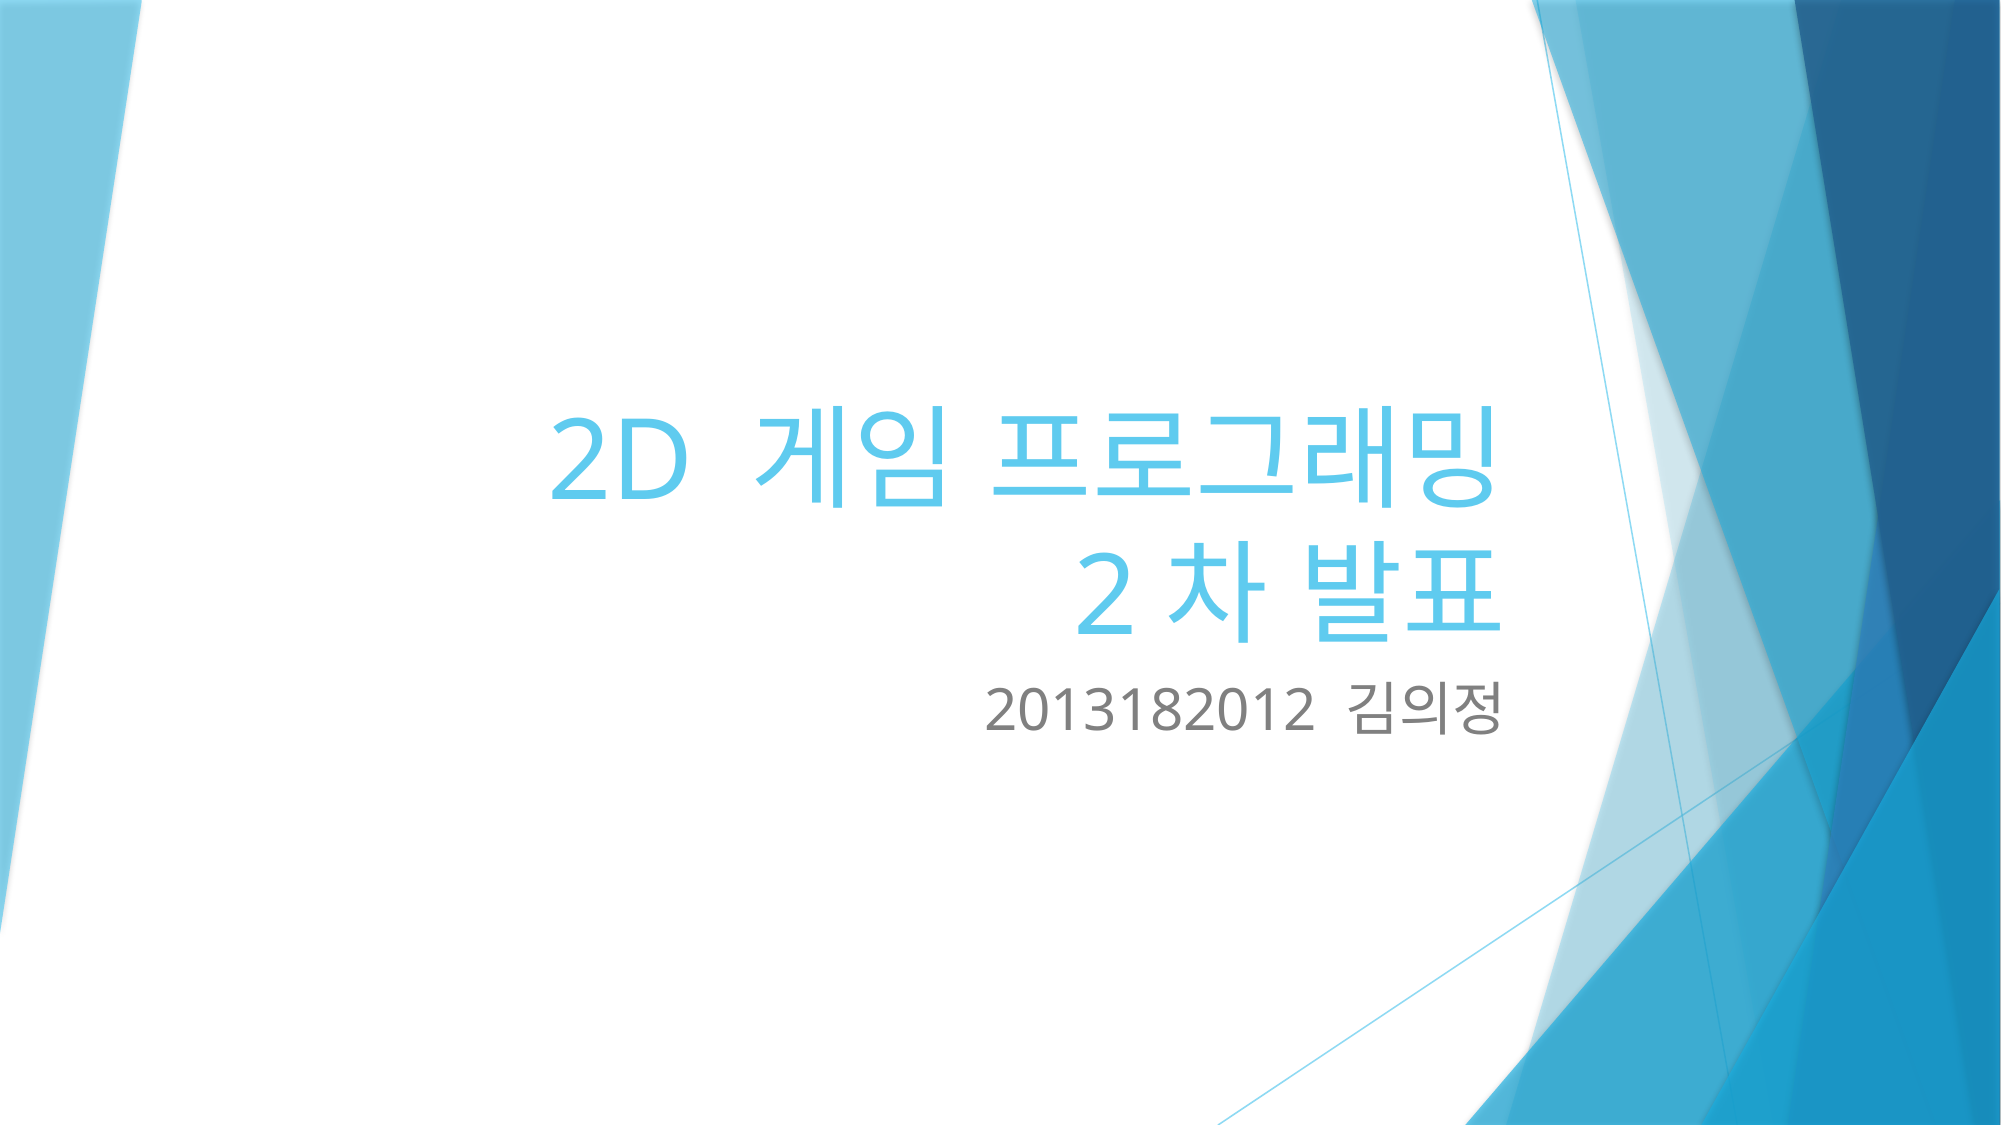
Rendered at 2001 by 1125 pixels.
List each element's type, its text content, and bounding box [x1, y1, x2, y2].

title 2D 게임 프로그래밍 2차 발표 [247, 394, 1522, 664]
subtitle 2013182012 김의정 [247, 664, 1522, 845]
